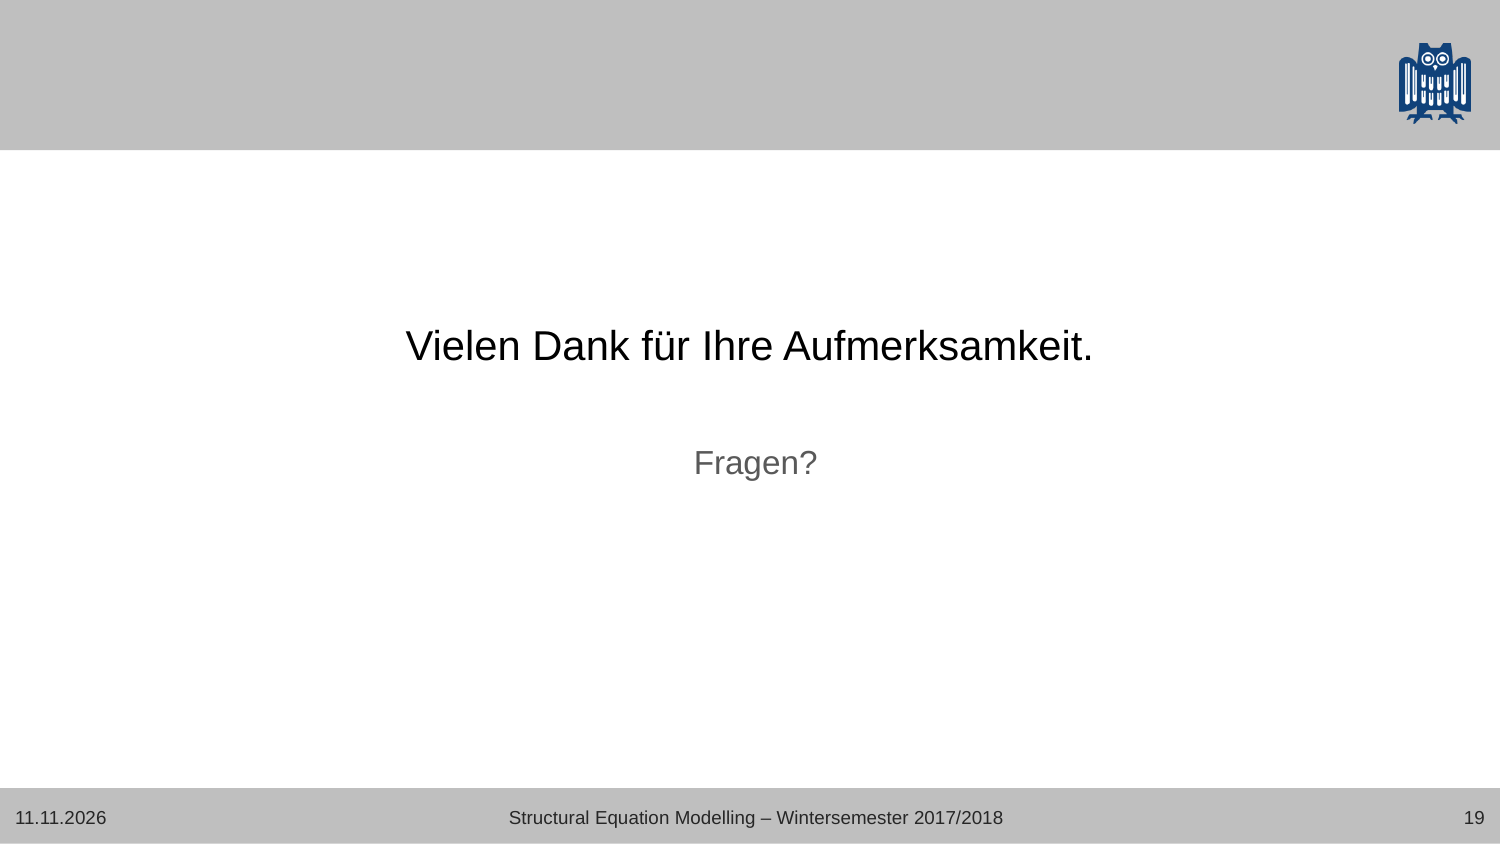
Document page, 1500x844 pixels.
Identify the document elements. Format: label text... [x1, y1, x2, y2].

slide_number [0, 798, 136, 836]
slide_number 19 [1364, 798, 1500, 836]
footer Structural Equation Modelling – Wintersemester 2017/2018 [159, 798, 1353, 836]
list Fragen? [218, 433, 1294, 584]
title Vielen Dank für Ihre Aufmerksamkeit. [112, 291, 1388, 397]
picture [1399, 43, 1471, 124]
